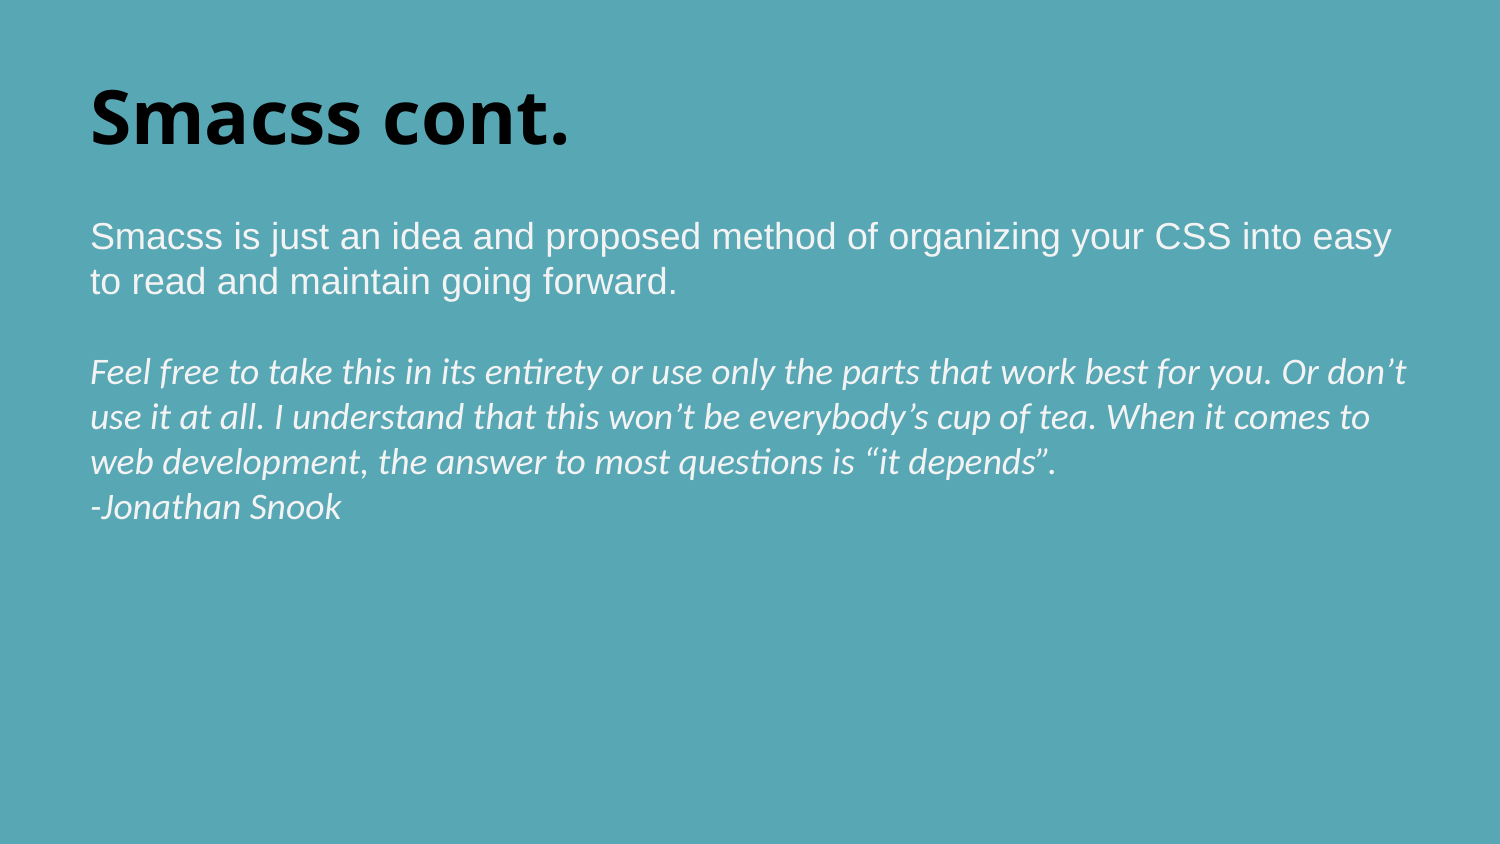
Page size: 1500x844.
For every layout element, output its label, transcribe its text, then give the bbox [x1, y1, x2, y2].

list Smacss is just an idea and proposed method of organizing your CSS into easy to read and maintain going forward. Feel free to take this in its entirety or use only the parts that work best for you. Or don’t use it at all. I understand that this won’t be everybody’s cup of tea. When it comes to web development, the answer to most questions is “it depends”. -Jonathan Snook [75, 196, 1425, 808]
title Smacss cont. [75, 33, 1425, 175]
